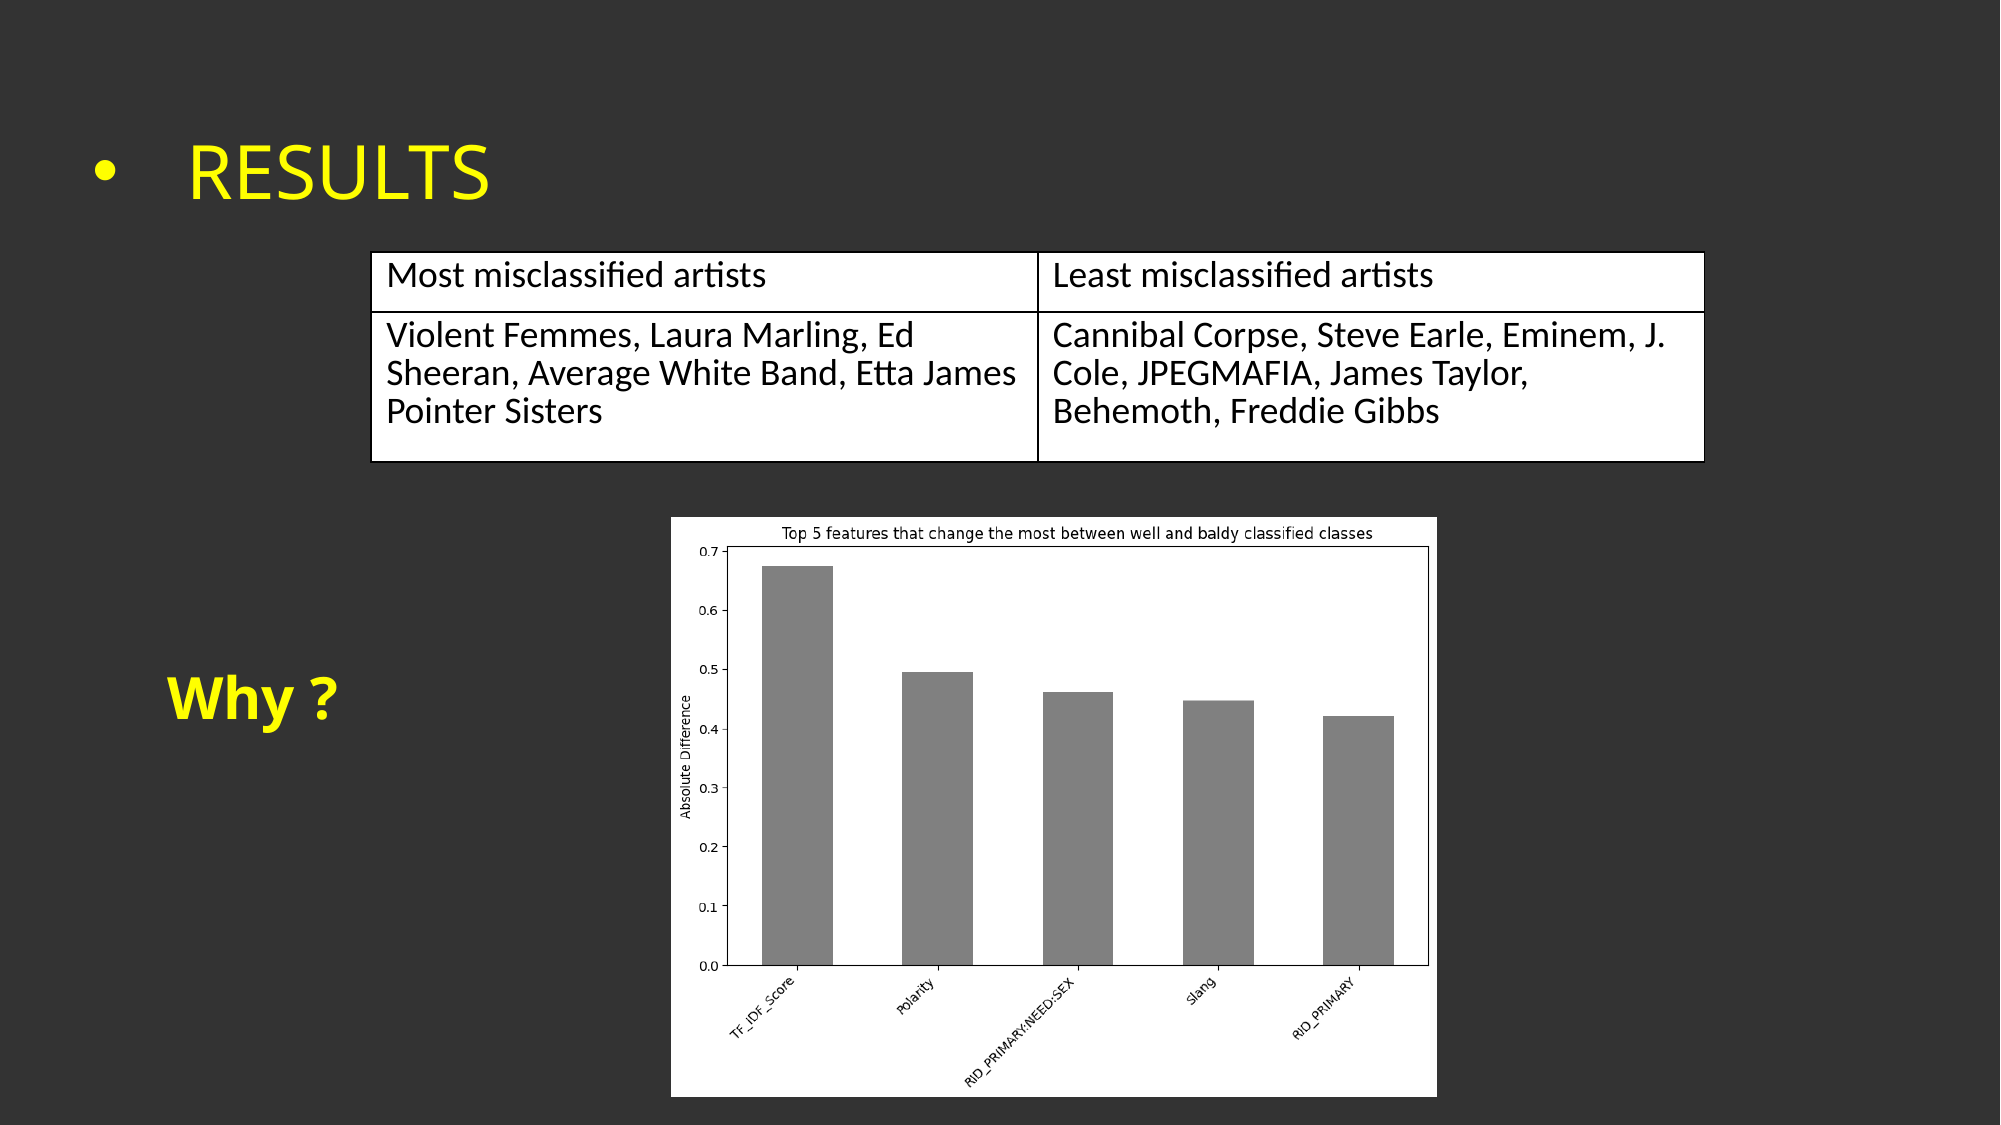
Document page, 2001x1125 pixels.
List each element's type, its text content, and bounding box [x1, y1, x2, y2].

picture [671, 517, 1437, 1097]
text_box RESULTS [77, 116, 1437, 222]
text_box Why ? [152, 654, 414, 739]
table_cell Cannibal Corpse, Steve Earle, Eminem, J. Cole, JPEGMAFIA, James Taylor, Behemoth, Freddie Gibbs [1039, 313, 1704, 461]
table_cell Violent Femmes, Laura Marling, Ed Sheeran, Average White Band, Etta James Pointer Sisters [372, 313, 1037, 461]
table_header Least misclassified artists [1039, 253, 1704, 311]
table_header Most misclassified artists [372, 253, 1037, 311]
